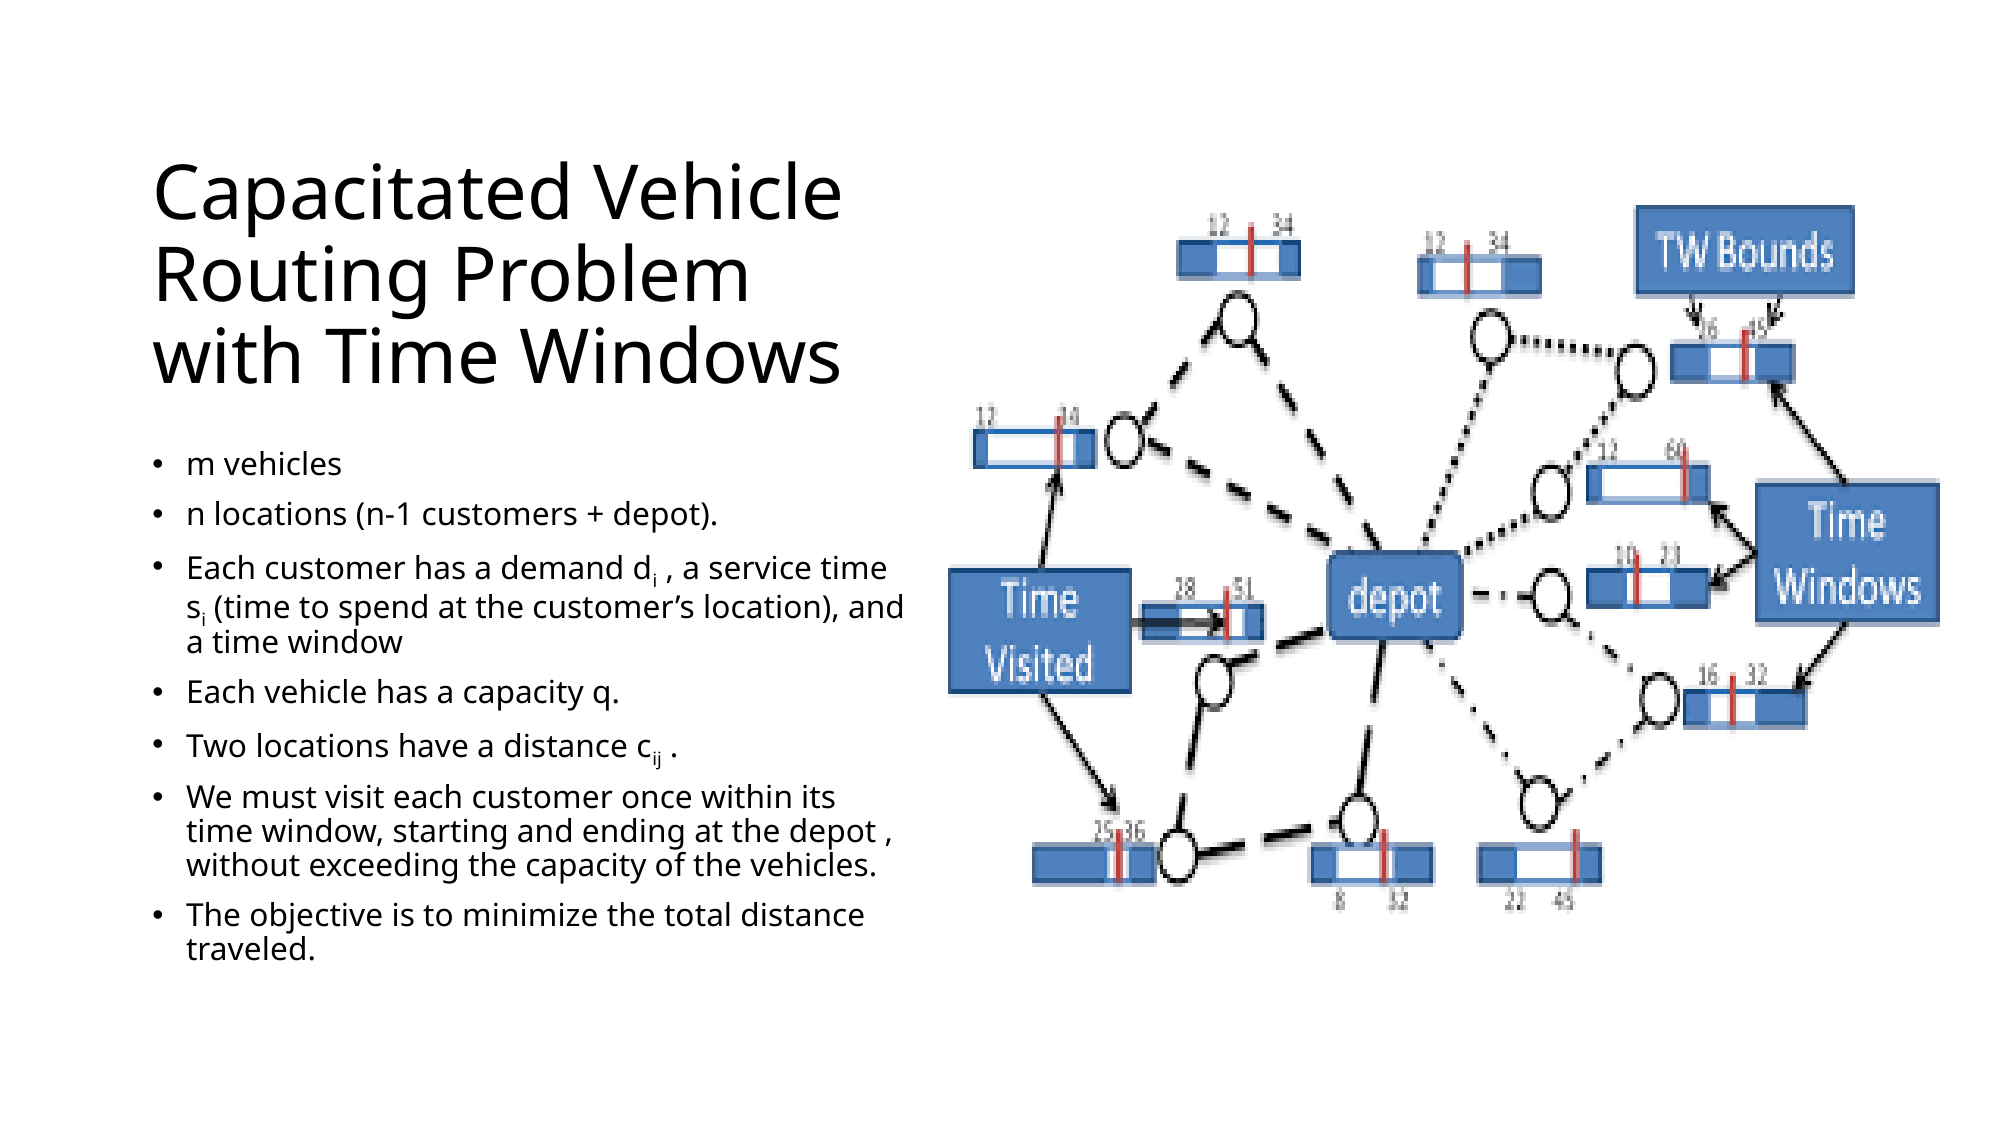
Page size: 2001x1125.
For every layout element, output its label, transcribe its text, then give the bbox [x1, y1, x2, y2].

title Capacitated Vehicle Routing Problem with Time Windows [137, 88, 923, 407]
picture [947, 205, 1940, 920]
